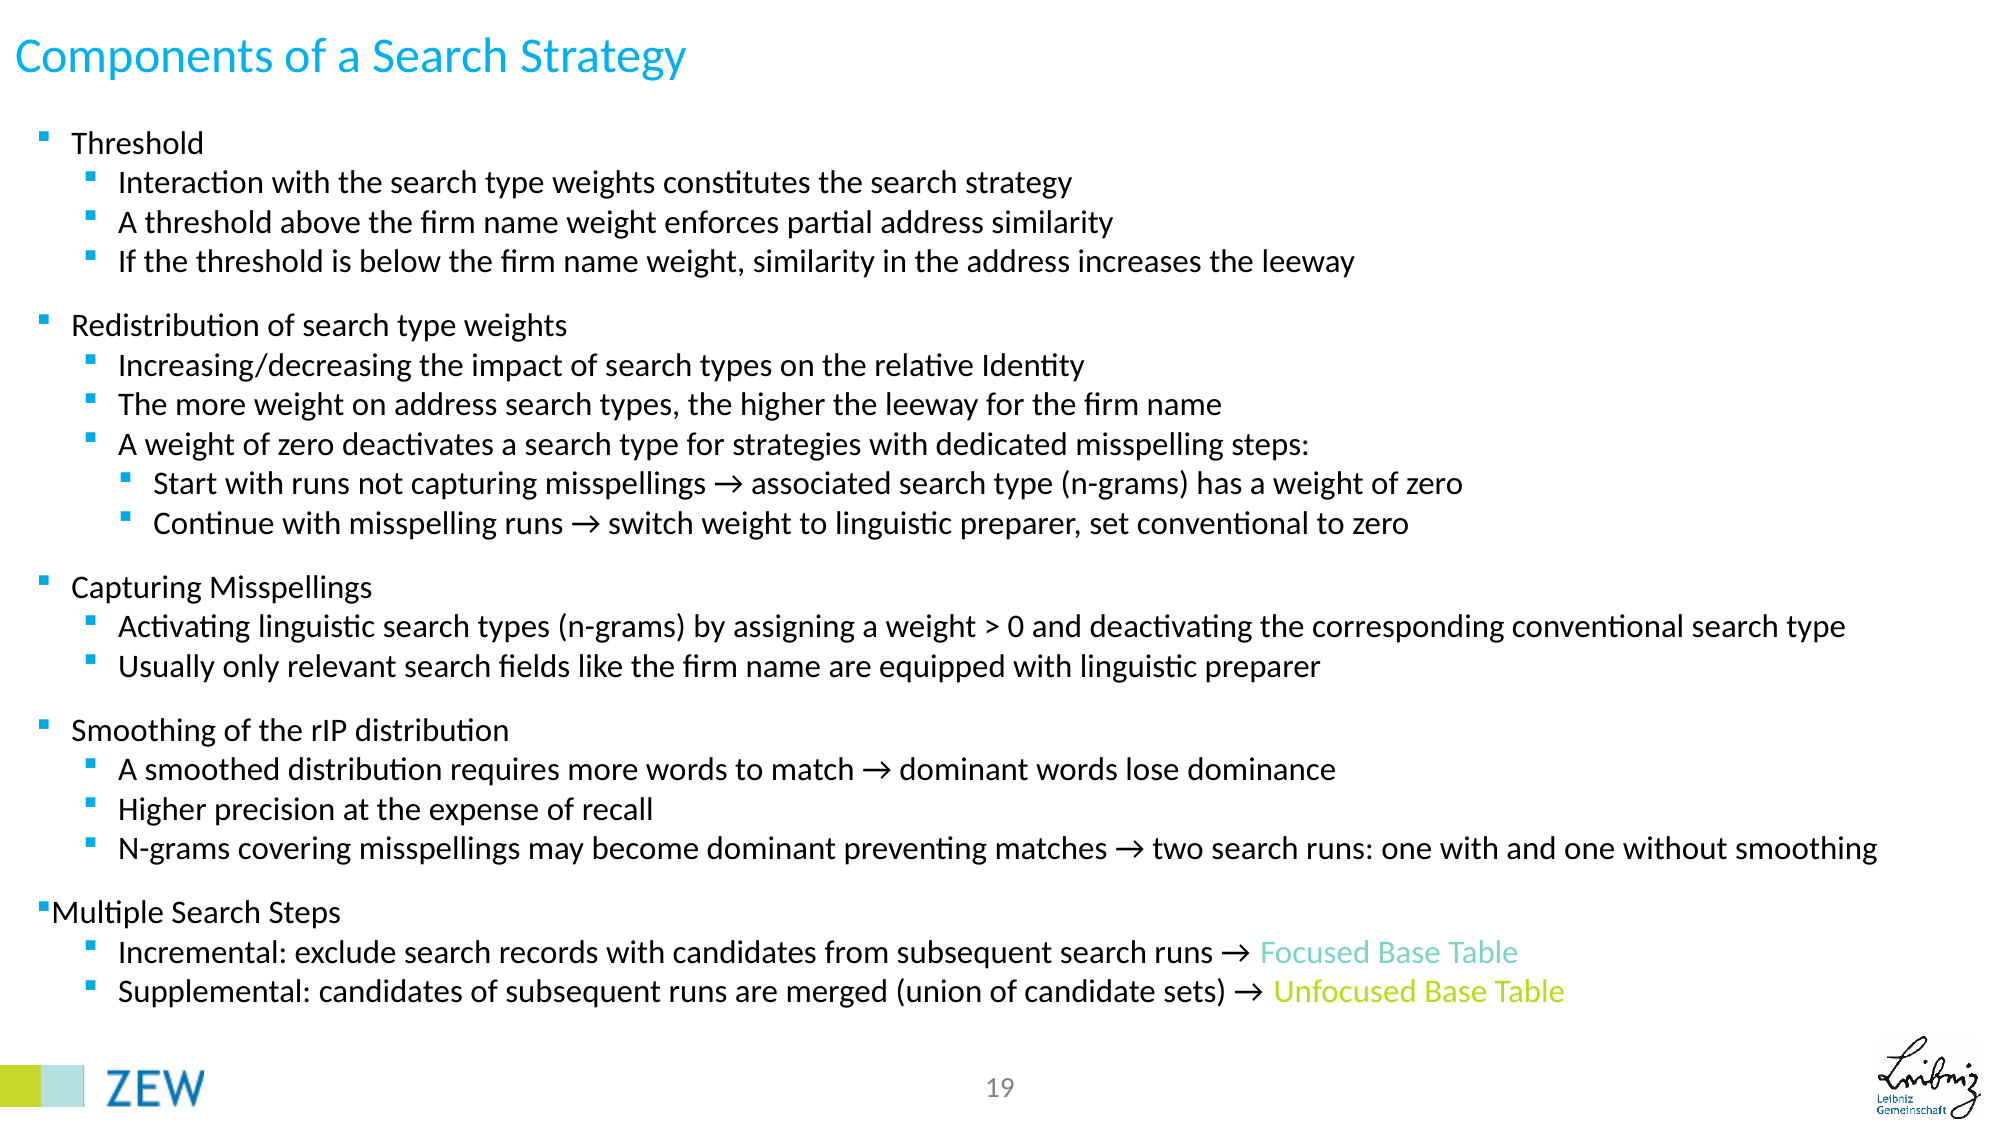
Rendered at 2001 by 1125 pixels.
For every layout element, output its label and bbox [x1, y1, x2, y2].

picture [1877, 1036, 1981, 1119]
list [21, 113, 1968, 1018]
slide_number [928, 1060, 1072, 1108]
title [0, 16, 2000, 96]
